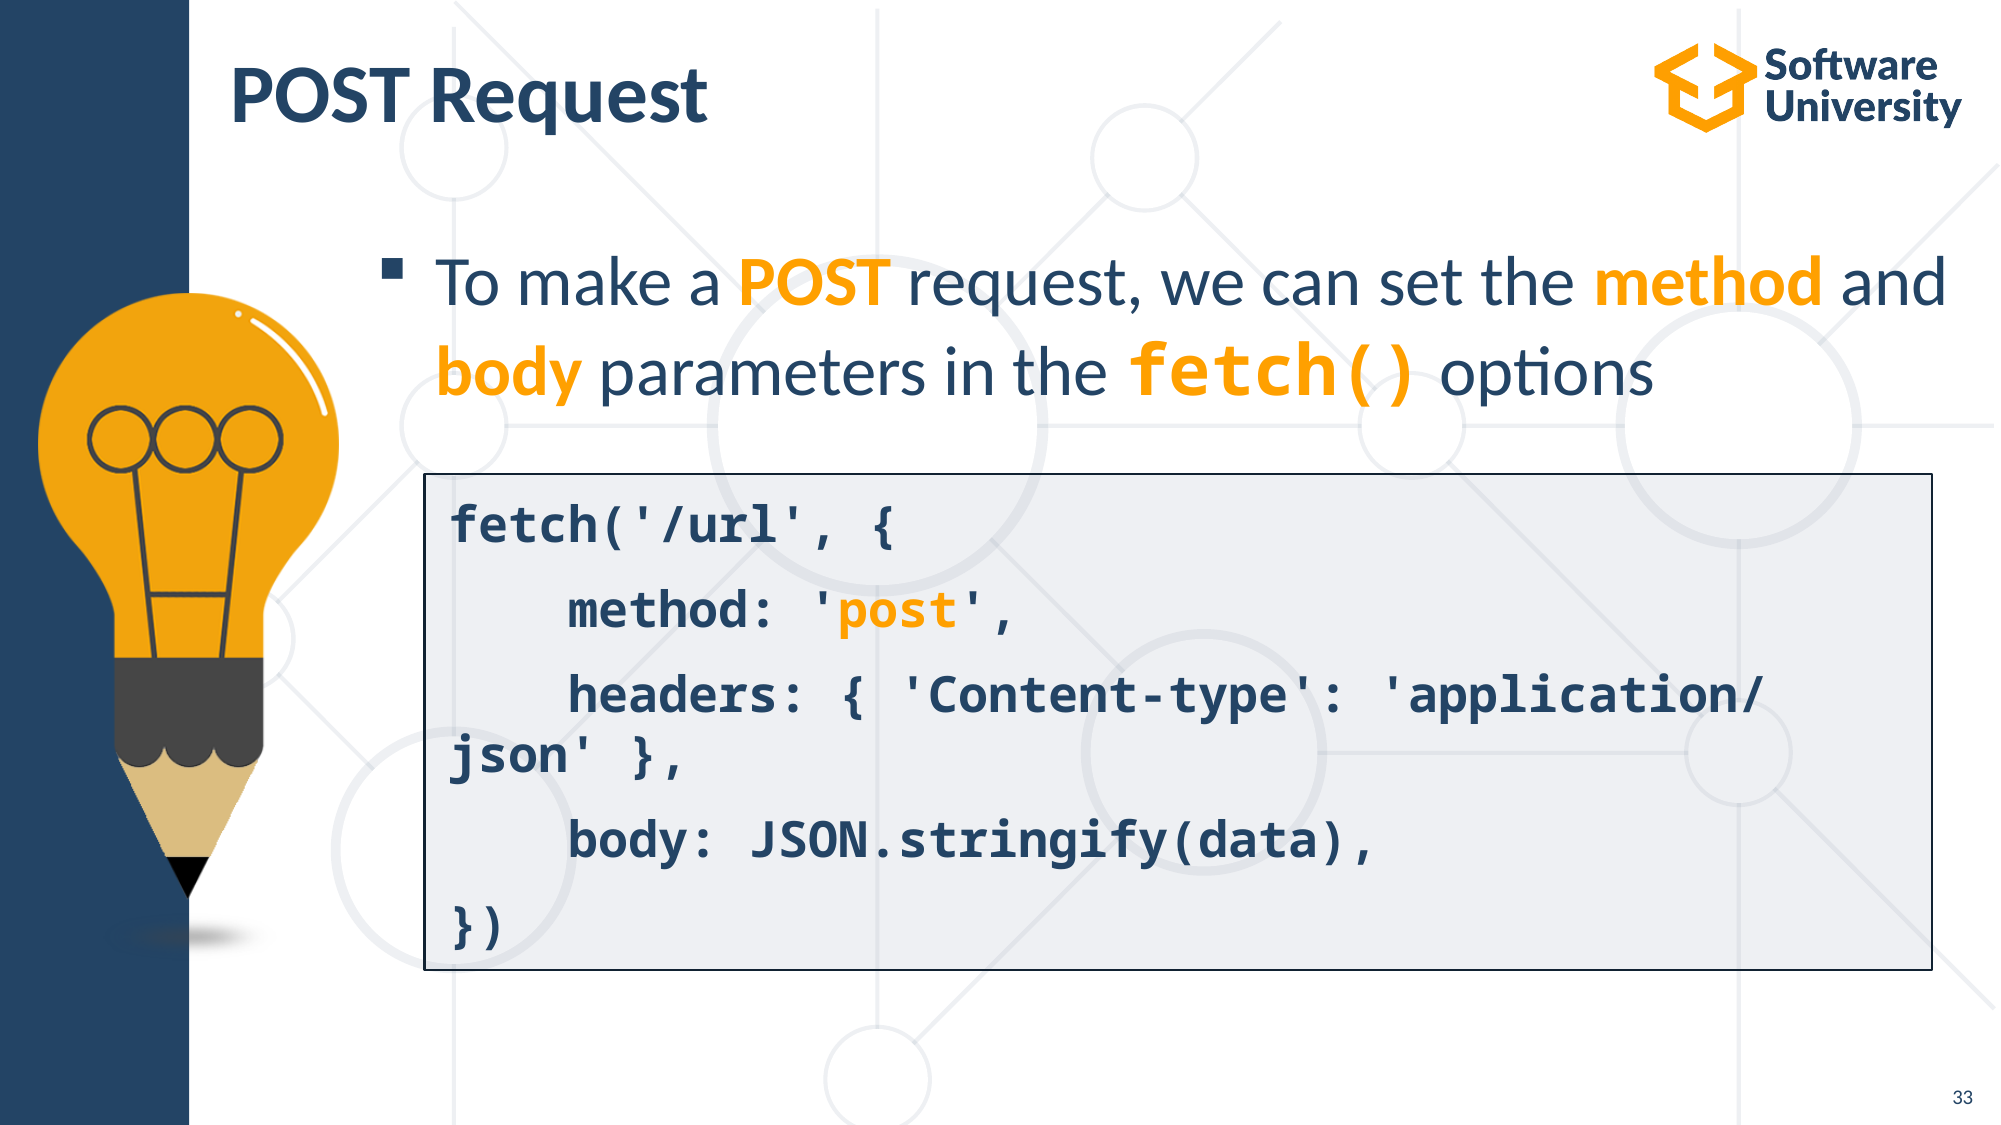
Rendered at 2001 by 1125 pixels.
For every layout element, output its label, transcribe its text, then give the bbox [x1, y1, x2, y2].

text_box fetch('/url', { method: 'post', headers: { 'Content-type': 'application/json' }, body: JSON.stringify(data), }) [424, 474, 1933, 970]
picture [1641, 31, 1973, 145]
title POST Request [212, 16, 1628, 162]
list To make a POST request, we can set the method and body parameters in the fetch() options [358, 224, 1987, 916]
picture [38, 293, 339, 961]
slide_number 33 [1927, 1067, 1989, 1117]
